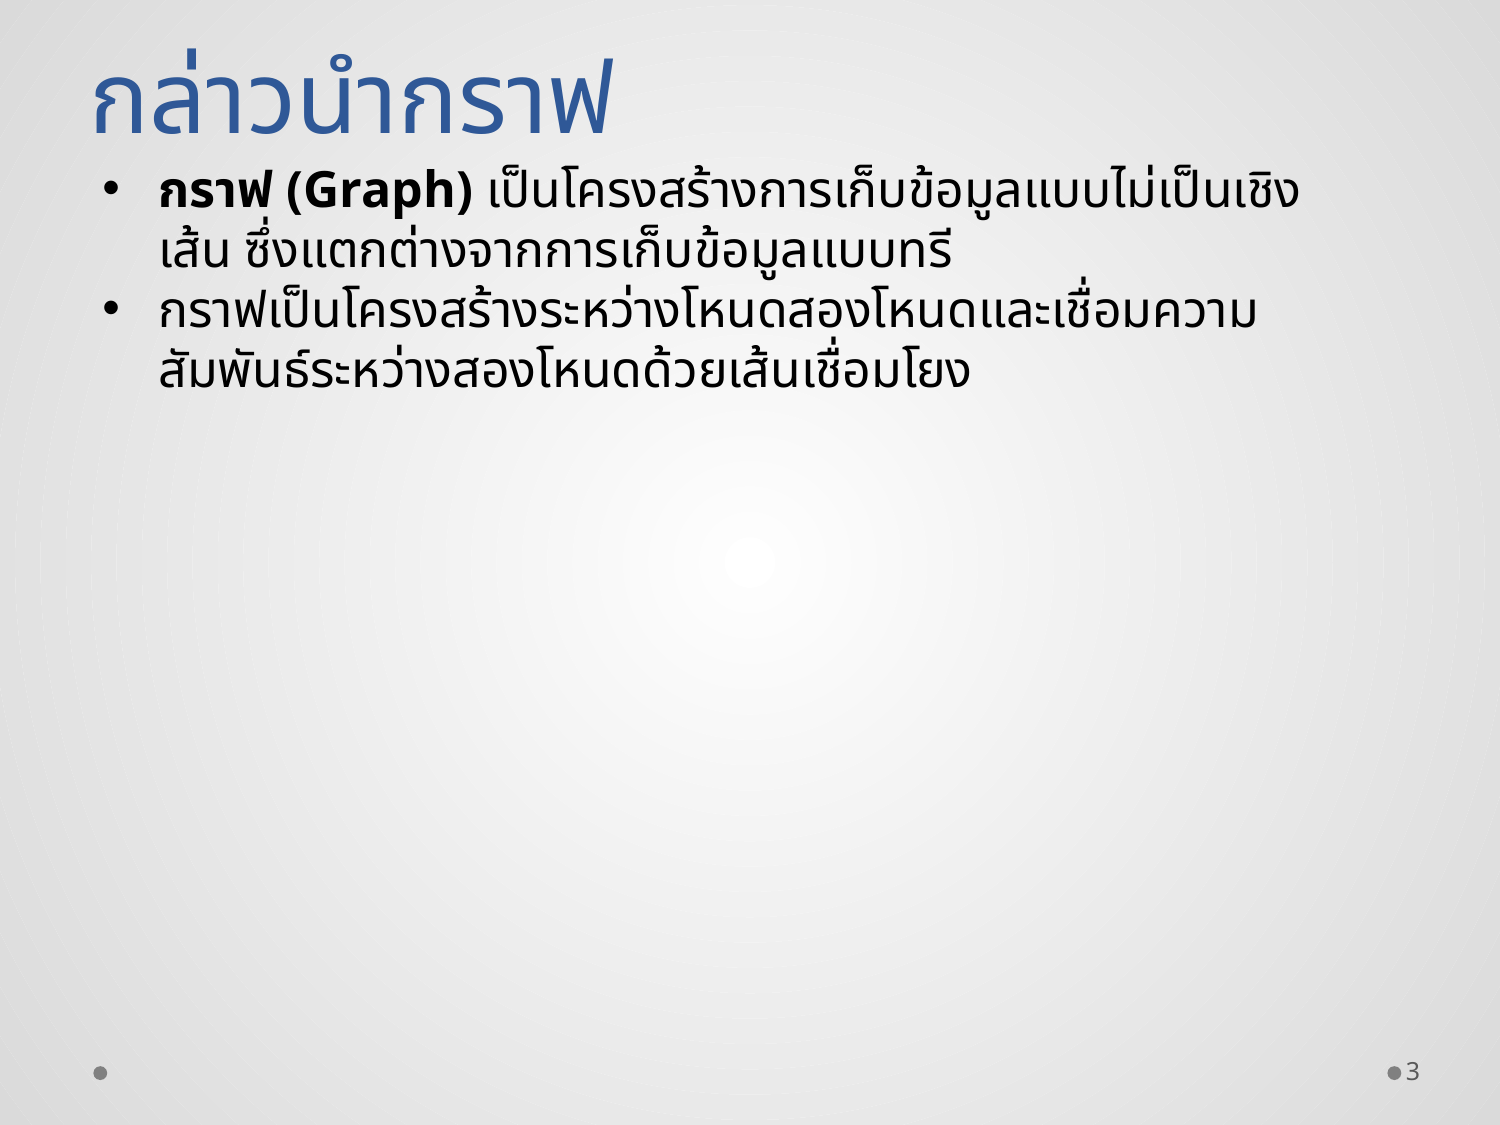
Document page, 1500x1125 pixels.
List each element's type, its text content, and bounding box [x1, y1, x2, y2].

slide_number 3 [1401, 1042, 1494, 1103]
text_box กราฟ (Graph) เป็นโครงสร้างการเก็บข้อมูลแบบไม่เป็นเชิงเส้น ซึ่งแตกต่างจากการเก็บข้อมูลแบบทรี กราฟเป็นโครงสร้างระหว่างโหนดสองโหนดและเชื่อมความสัมพันธ์ระหว่างสองโหนดด้วยเส้นเชื่อมโยง [87, 149, 1388, 405]
text_box กล่าวนำกราฟ [74, 24, 1425, 175]
